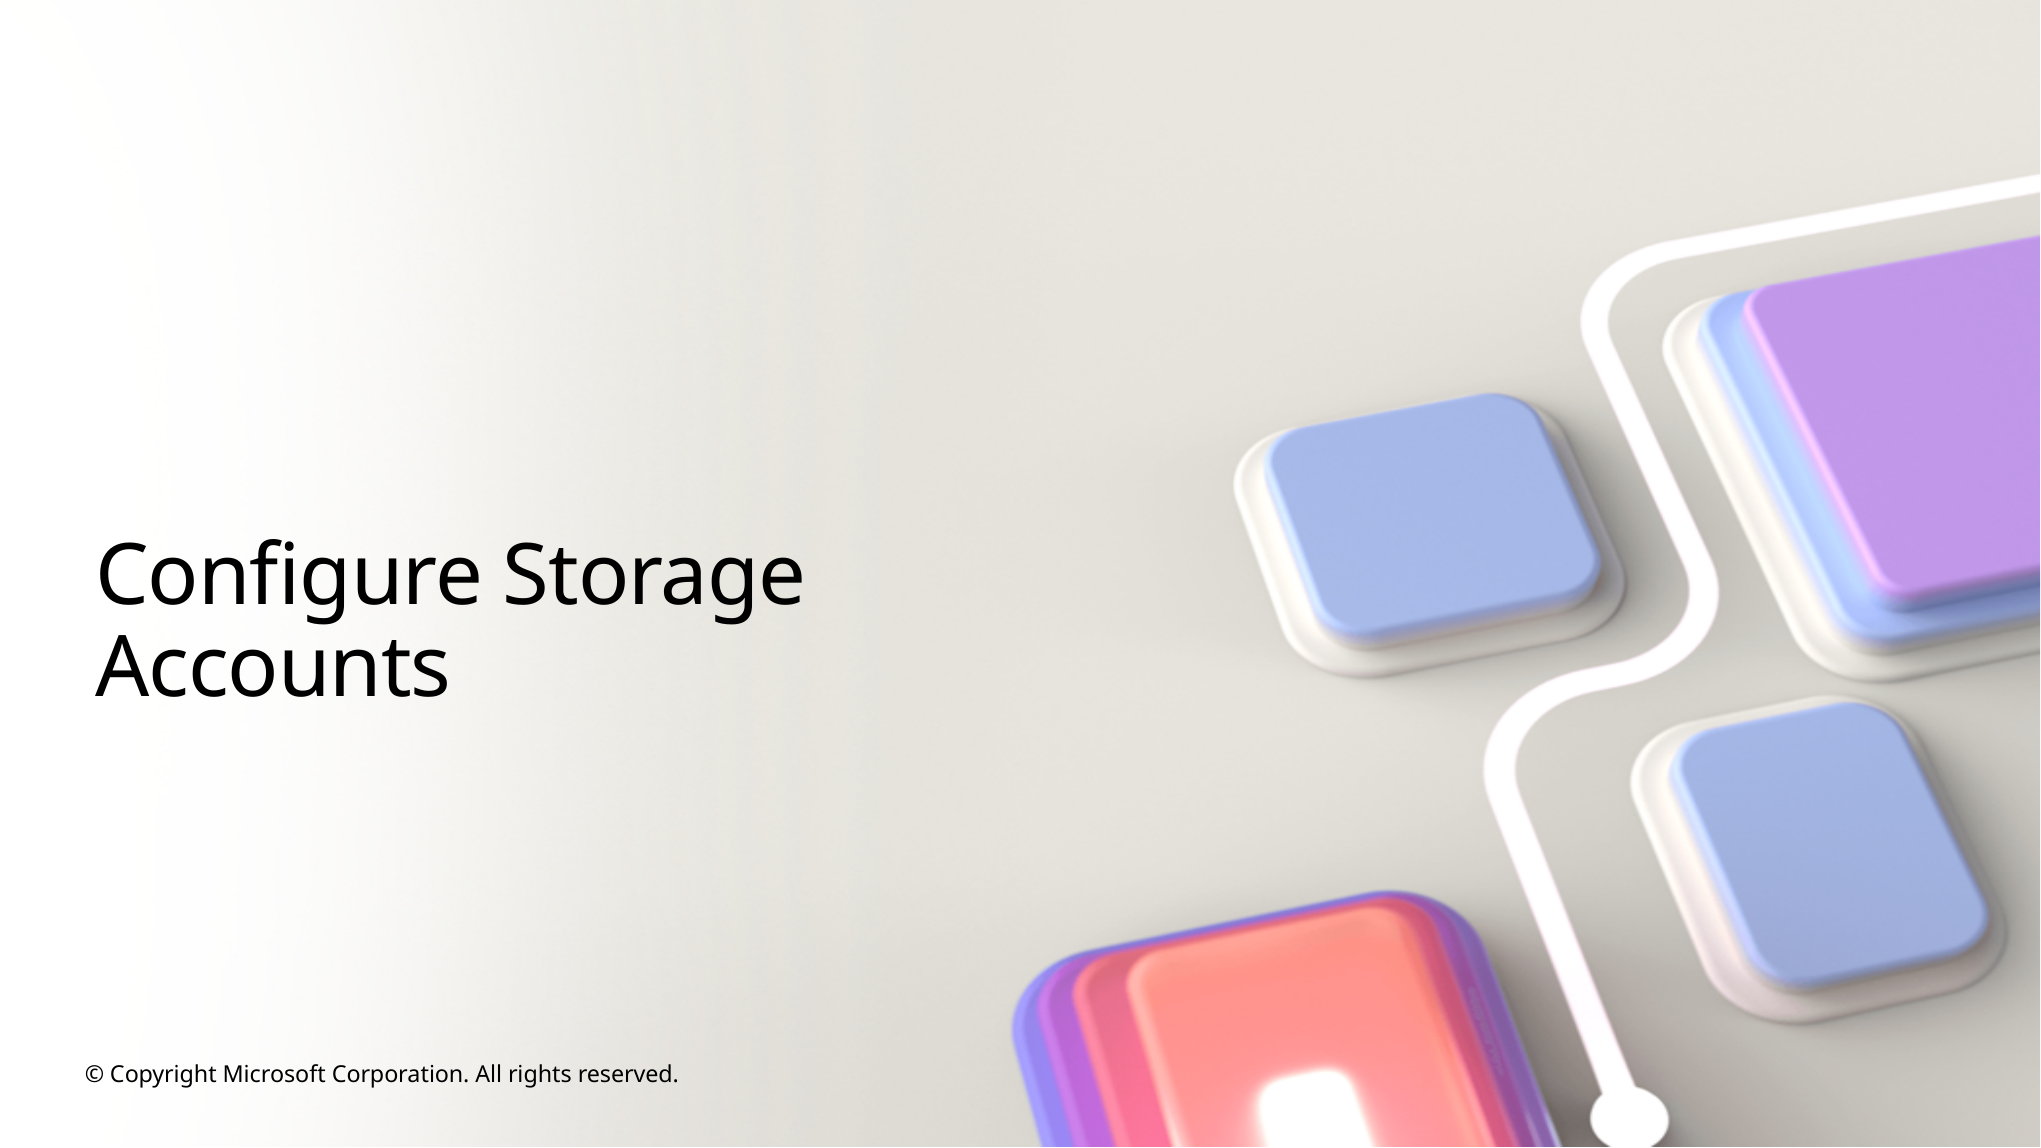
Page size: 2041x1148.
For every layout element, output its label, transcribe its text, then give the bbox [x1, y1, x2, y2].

picture [0, 0, 2041, 1147]
title Configure Storage Accounts [95, 576, 1158, 670]
